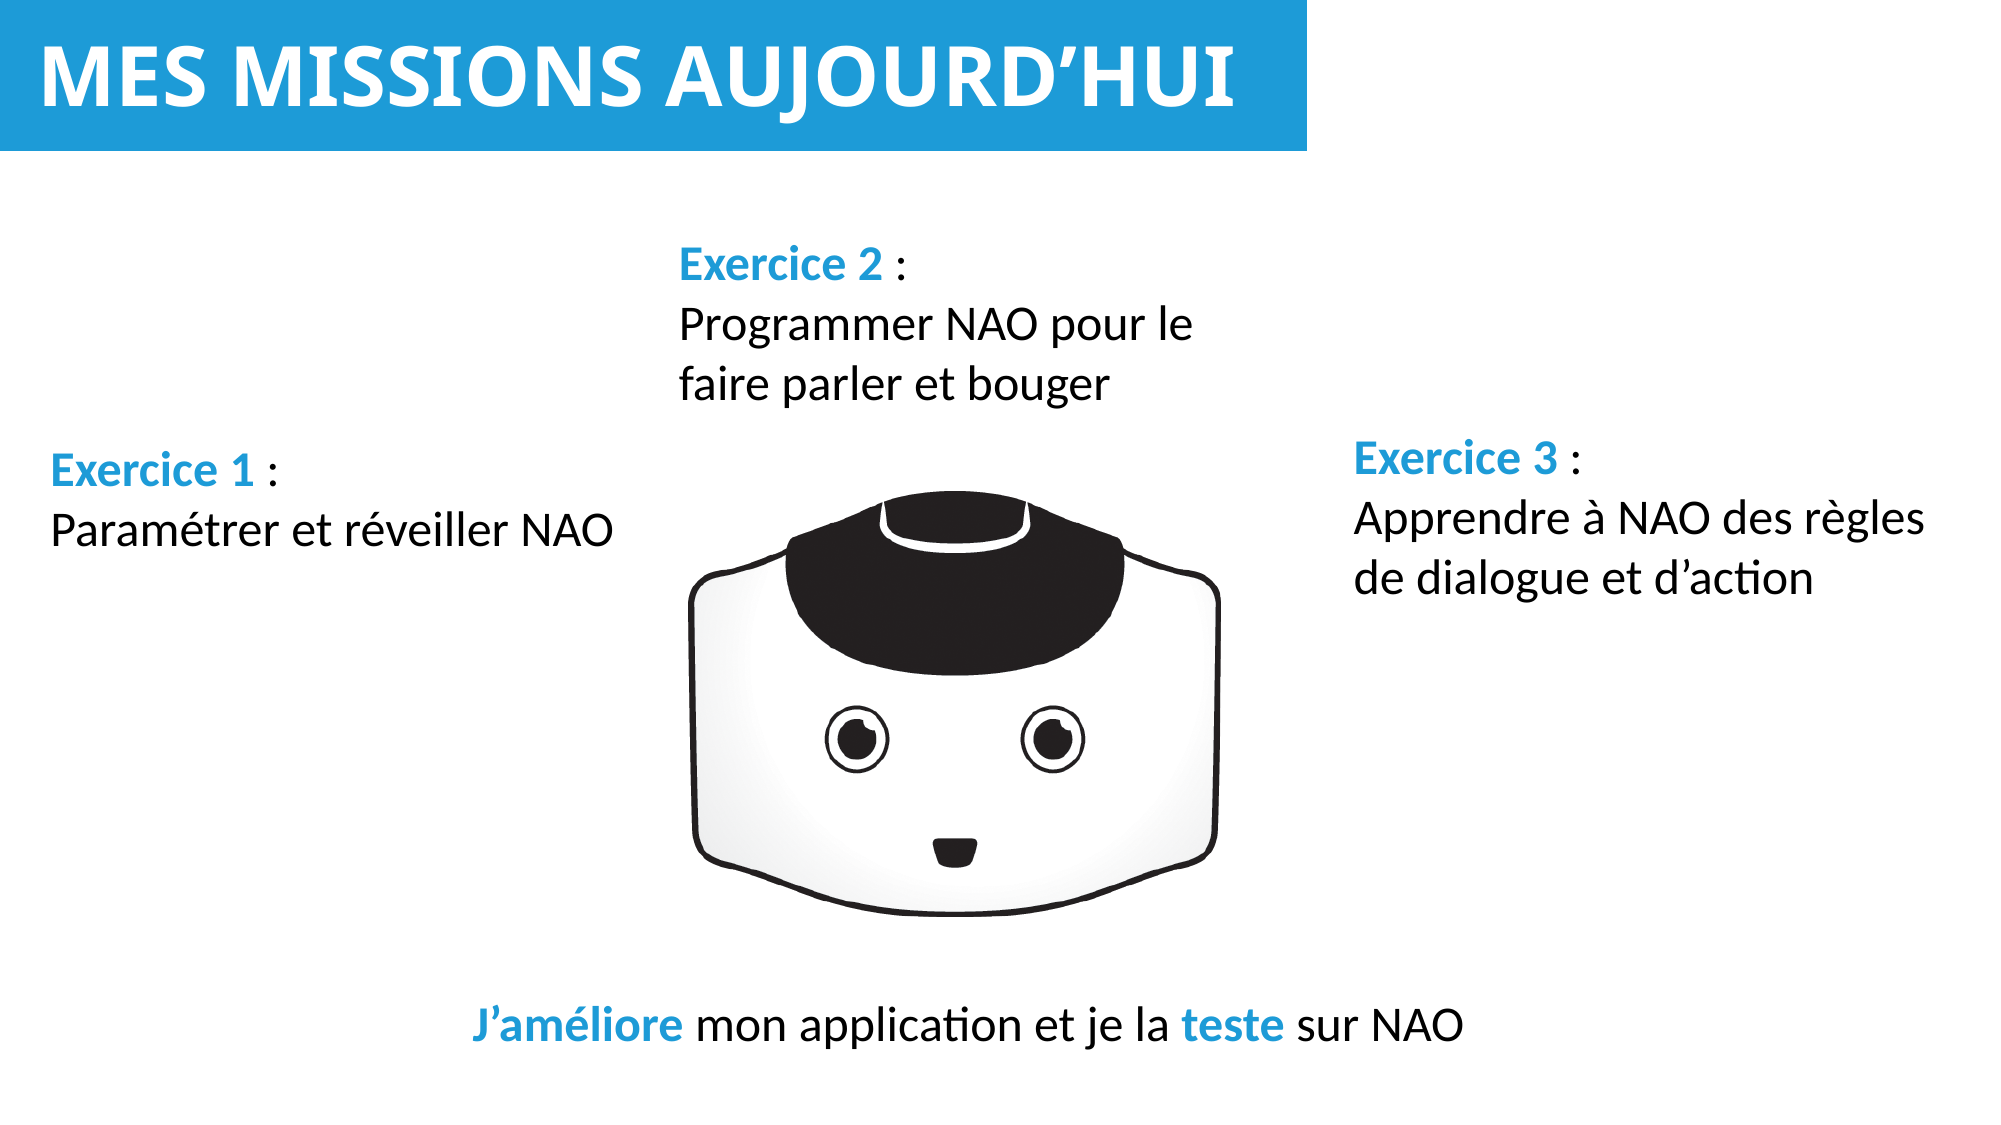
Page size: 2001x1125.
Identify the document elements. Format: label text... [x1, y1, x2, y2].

text_box [0, 0, 1309, 153]
text_box Exercice 1 : Paramétrer et réveiller NAO [35, 429, 664, 684]
text_box Exercice 2 : Programmer NAO pour le faire parler et bouger [664, 223, 1293, 538]
text_box MES MISSIONS AUJOURD’HUI [22, 15, 1399, 130]
text_box J’améliore mon application et je la teste sur NAO [457, 984, 1592, 1060]
text_box Exercice 3 : Apprendre à NAO des règles de dialogue et d’action [1338, 416, 1968, 732]
picture [688, 491, 1221, 917]
